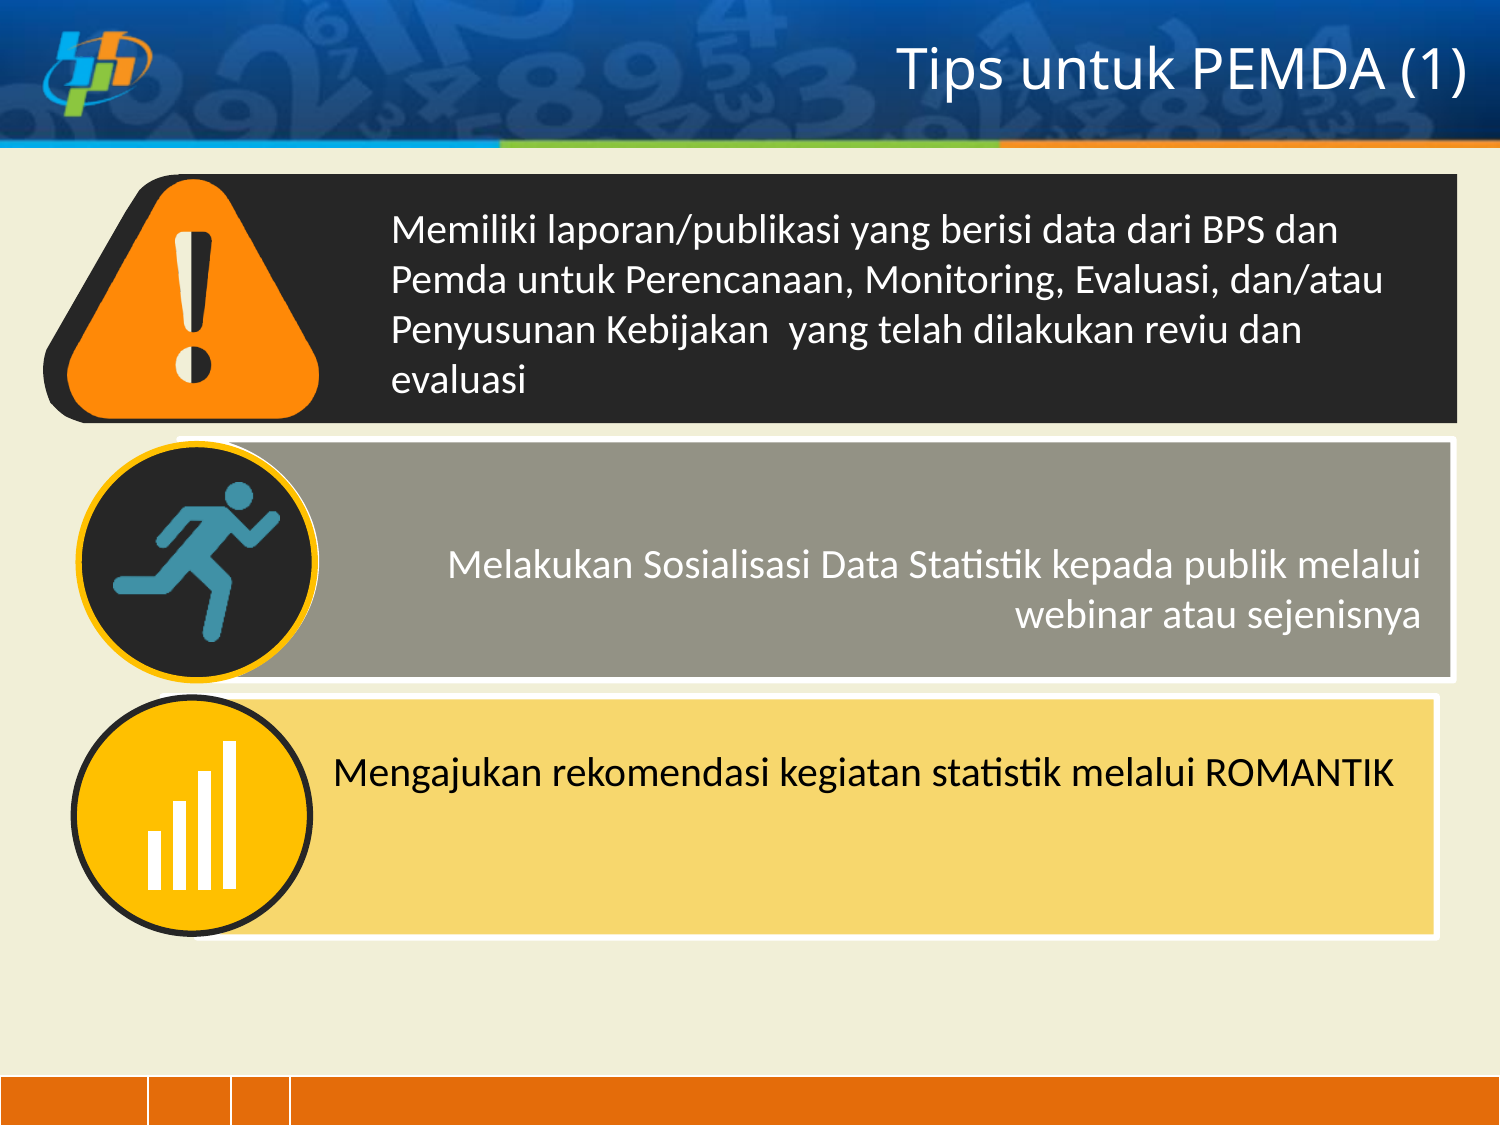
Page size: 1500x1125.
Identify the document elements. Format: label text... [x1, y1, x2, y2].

title Tips untuk PEMDA (1) [183, 20, 1483, 114]
slide_number 12 [1156, 1077, 1500, 1125]
table_header [1, 1077, 147, 1125]
text_box Melakukan Sosialisasi Data Statistik kepada publik melalui webinar atau sejenisnya [331, 529, 1437, 644]
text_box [78, 443, 316, 681]
text_box Mengajukan rekomendasi kegiatan statistik melalui ROMANTIK [318, 737, 1424, 803]
text_box [177, 438, 1456, 683]
picture [0, 0, 1500, 148]
text_box [205, 694, 1439, 940]
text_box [73, 697, 311, 934]
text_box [42, 166, 1459, 430]
table_header [149, 1077, 230, 1125]
table_header [291, 1077, 1156, 1125]
table_header [232, 1077, 289, 1125]
